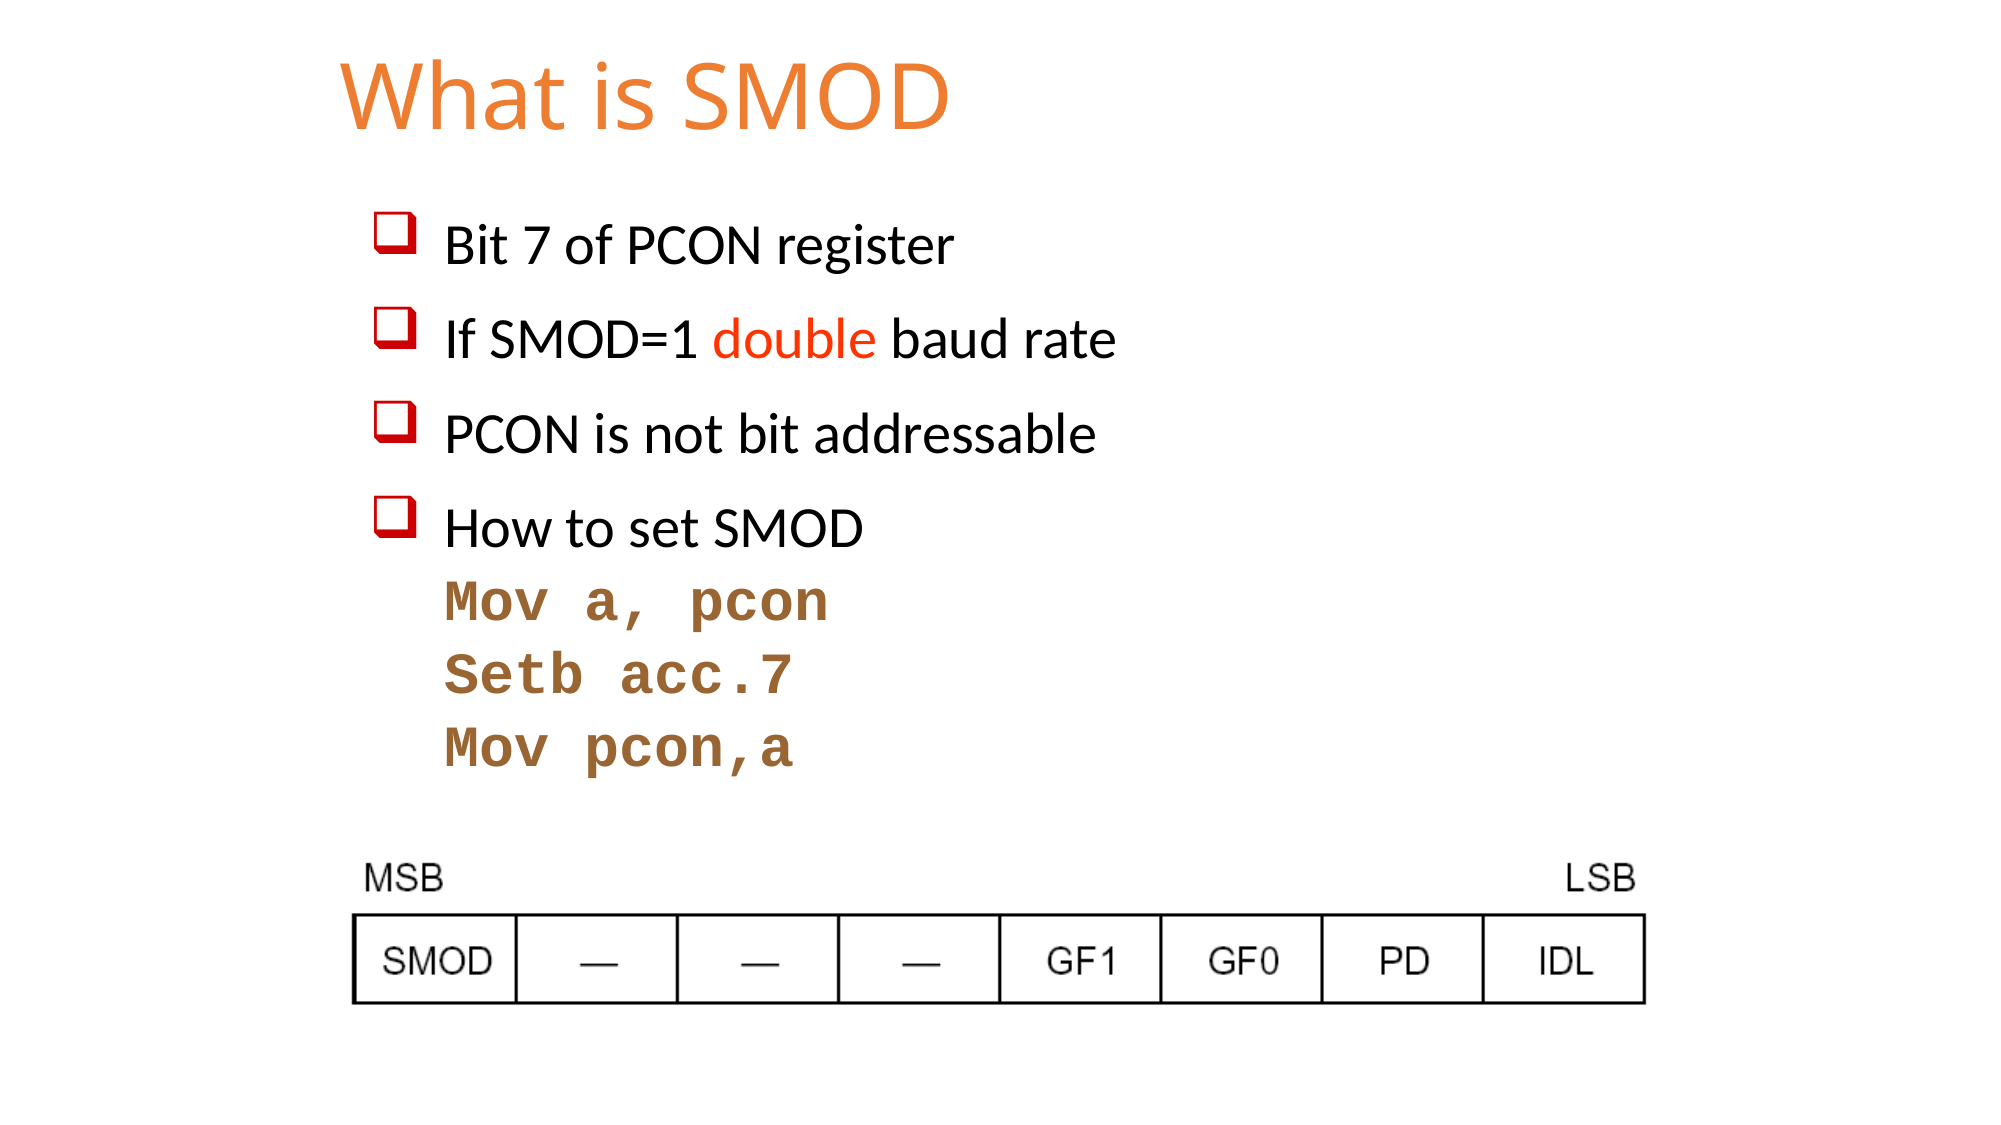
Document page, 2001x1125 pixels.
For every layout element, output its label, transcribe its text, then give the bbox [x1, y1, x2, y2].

list Bit 7 of PCON register If SMOD=1 double baud rate PCON is not bit addressable How to set SMOD Mov a, pcon Setb acc.7 Mov pcon,a [279, 184, 1792, 799]
picture [335, 857, 1665, 1030]
title What is SMOD [324, 42, 1675, 184]
